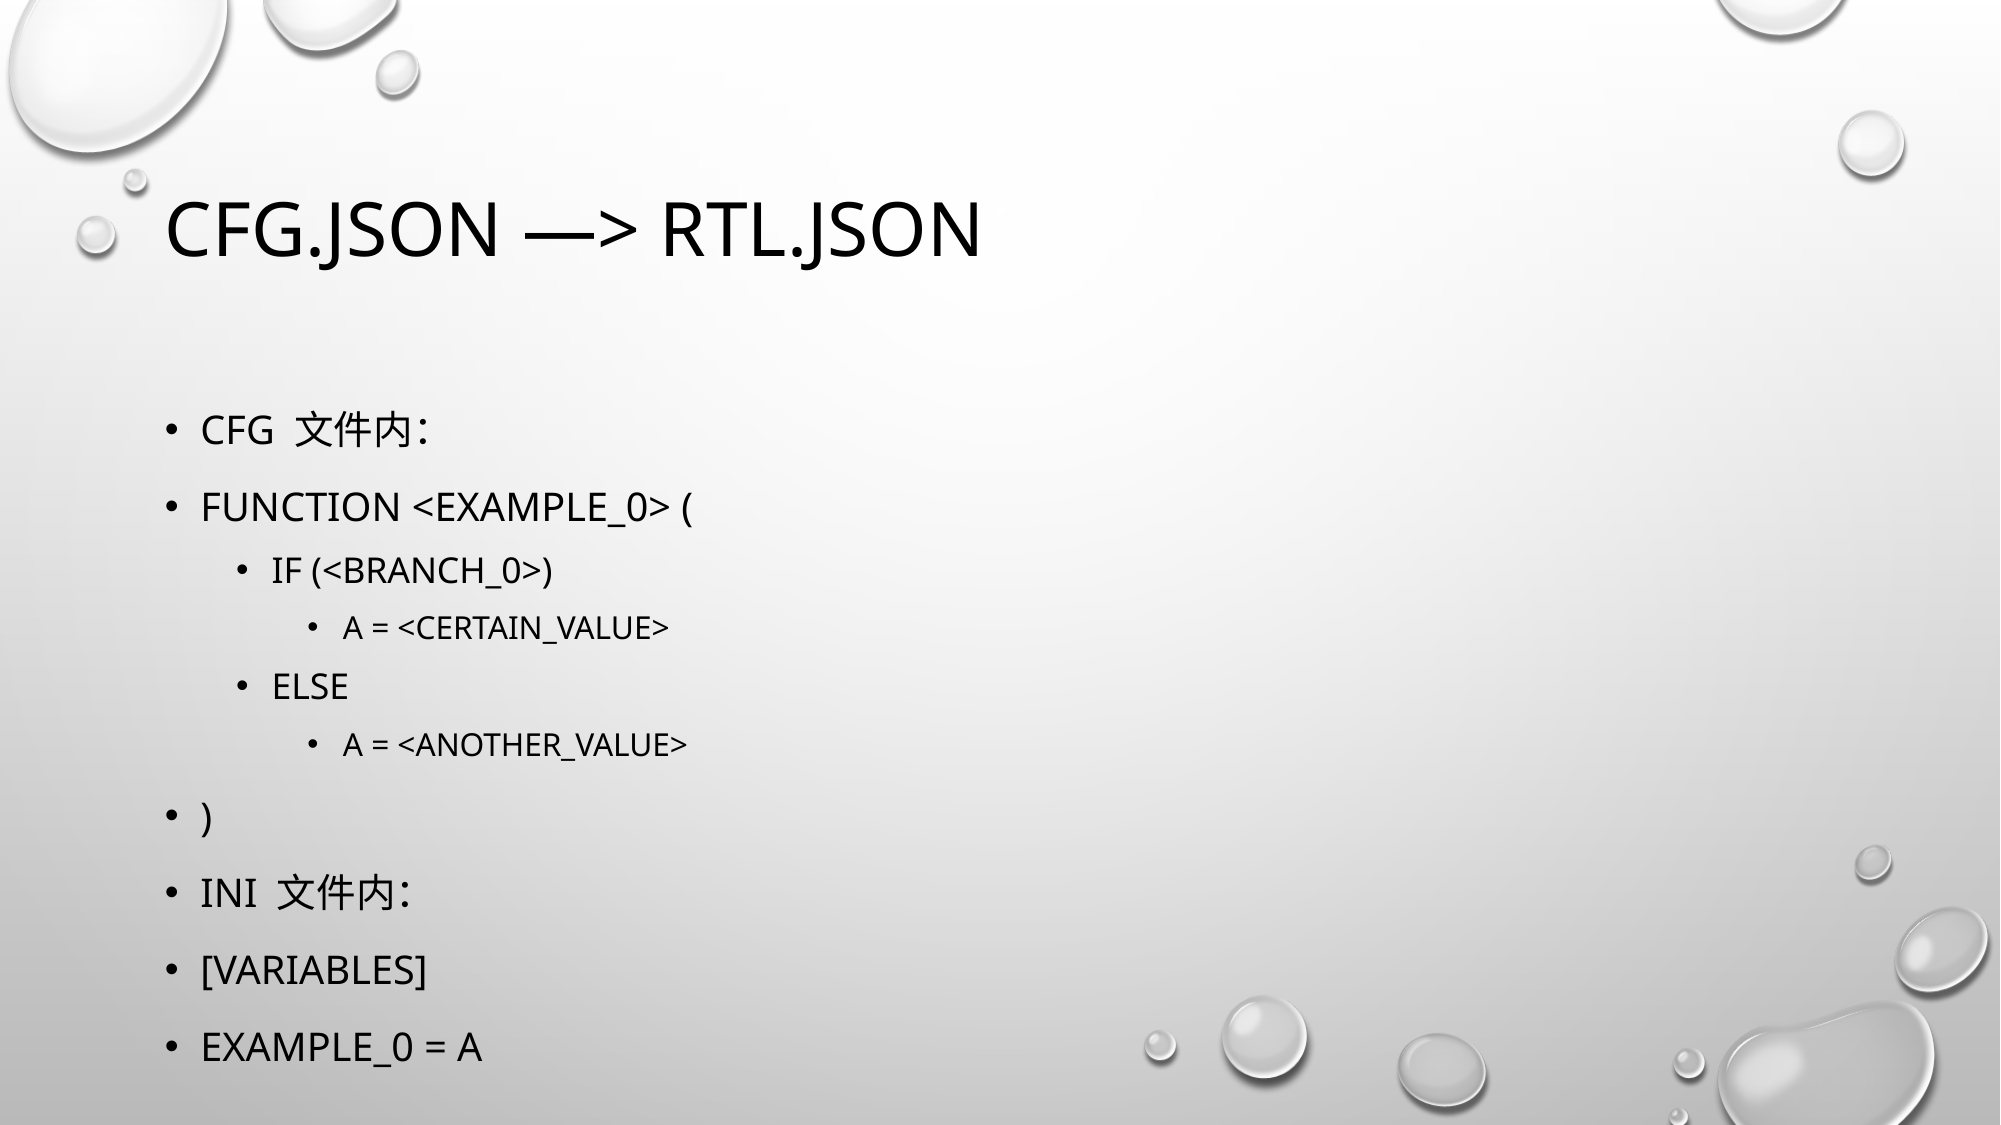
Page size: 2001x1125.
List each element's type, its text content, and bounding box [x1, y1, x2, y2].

picture [0, 0, 2000, 1125]
list CFG 文件内： Function <example_0> ( If (<branch_0>) A = <certain_value> Else A = <another_value> ) INI 文件内： [variables] Example_0 = A [149, 388, 1850, 1082]
title Cfg.json —> rtl.json [149, 101, 1851, 364]
